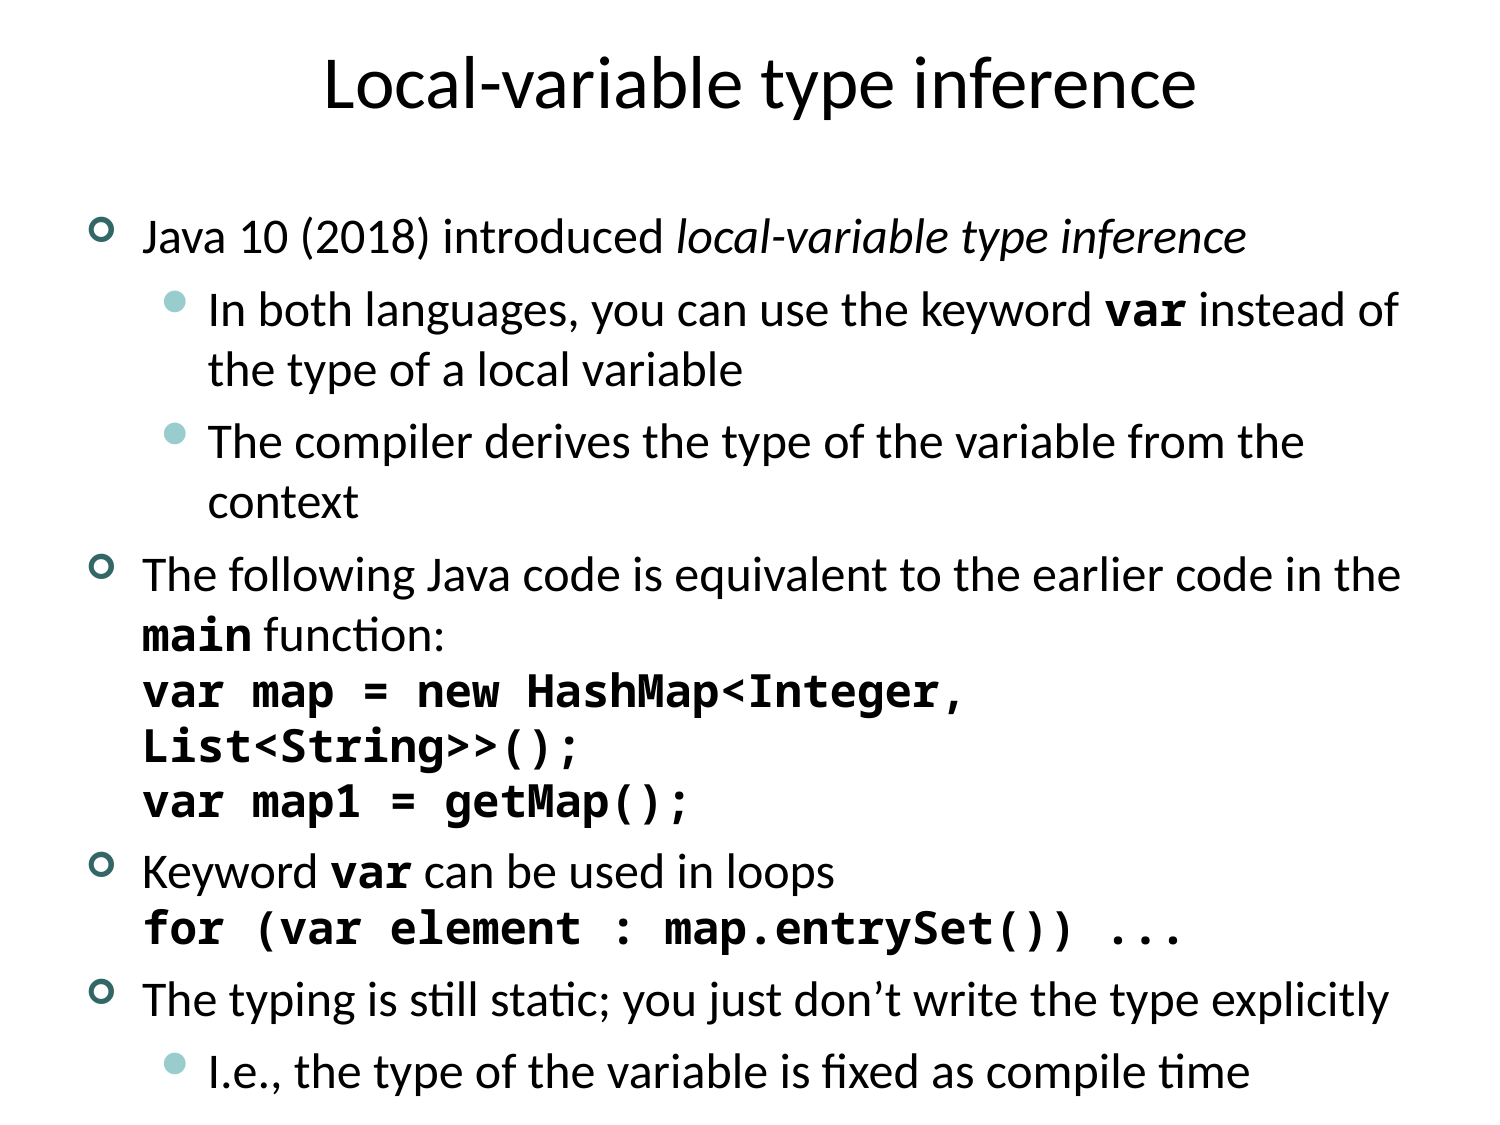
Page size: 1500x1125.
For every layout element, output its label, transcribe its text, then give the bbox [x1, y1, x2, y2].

list Java 10 (2018) introduced local-variable type inference In both languages, you can use the keyword var instead of the type of a local variable The compiler derives the type of the variable from the context The following Java code is equivalent to the earlier code in the main function: var map = new HashMap<Integer, List<String>>(); var map1 = getMap(); Keyword var can be used in loops for (var element : map.entrySet()) ... The typing is still static; you just don’t write the type explicitly I.e., the type of the variable is fixed as compile time [70, 196, 1436, 1095]
title Local-variable type inference [76, 0, 1430, 158]
